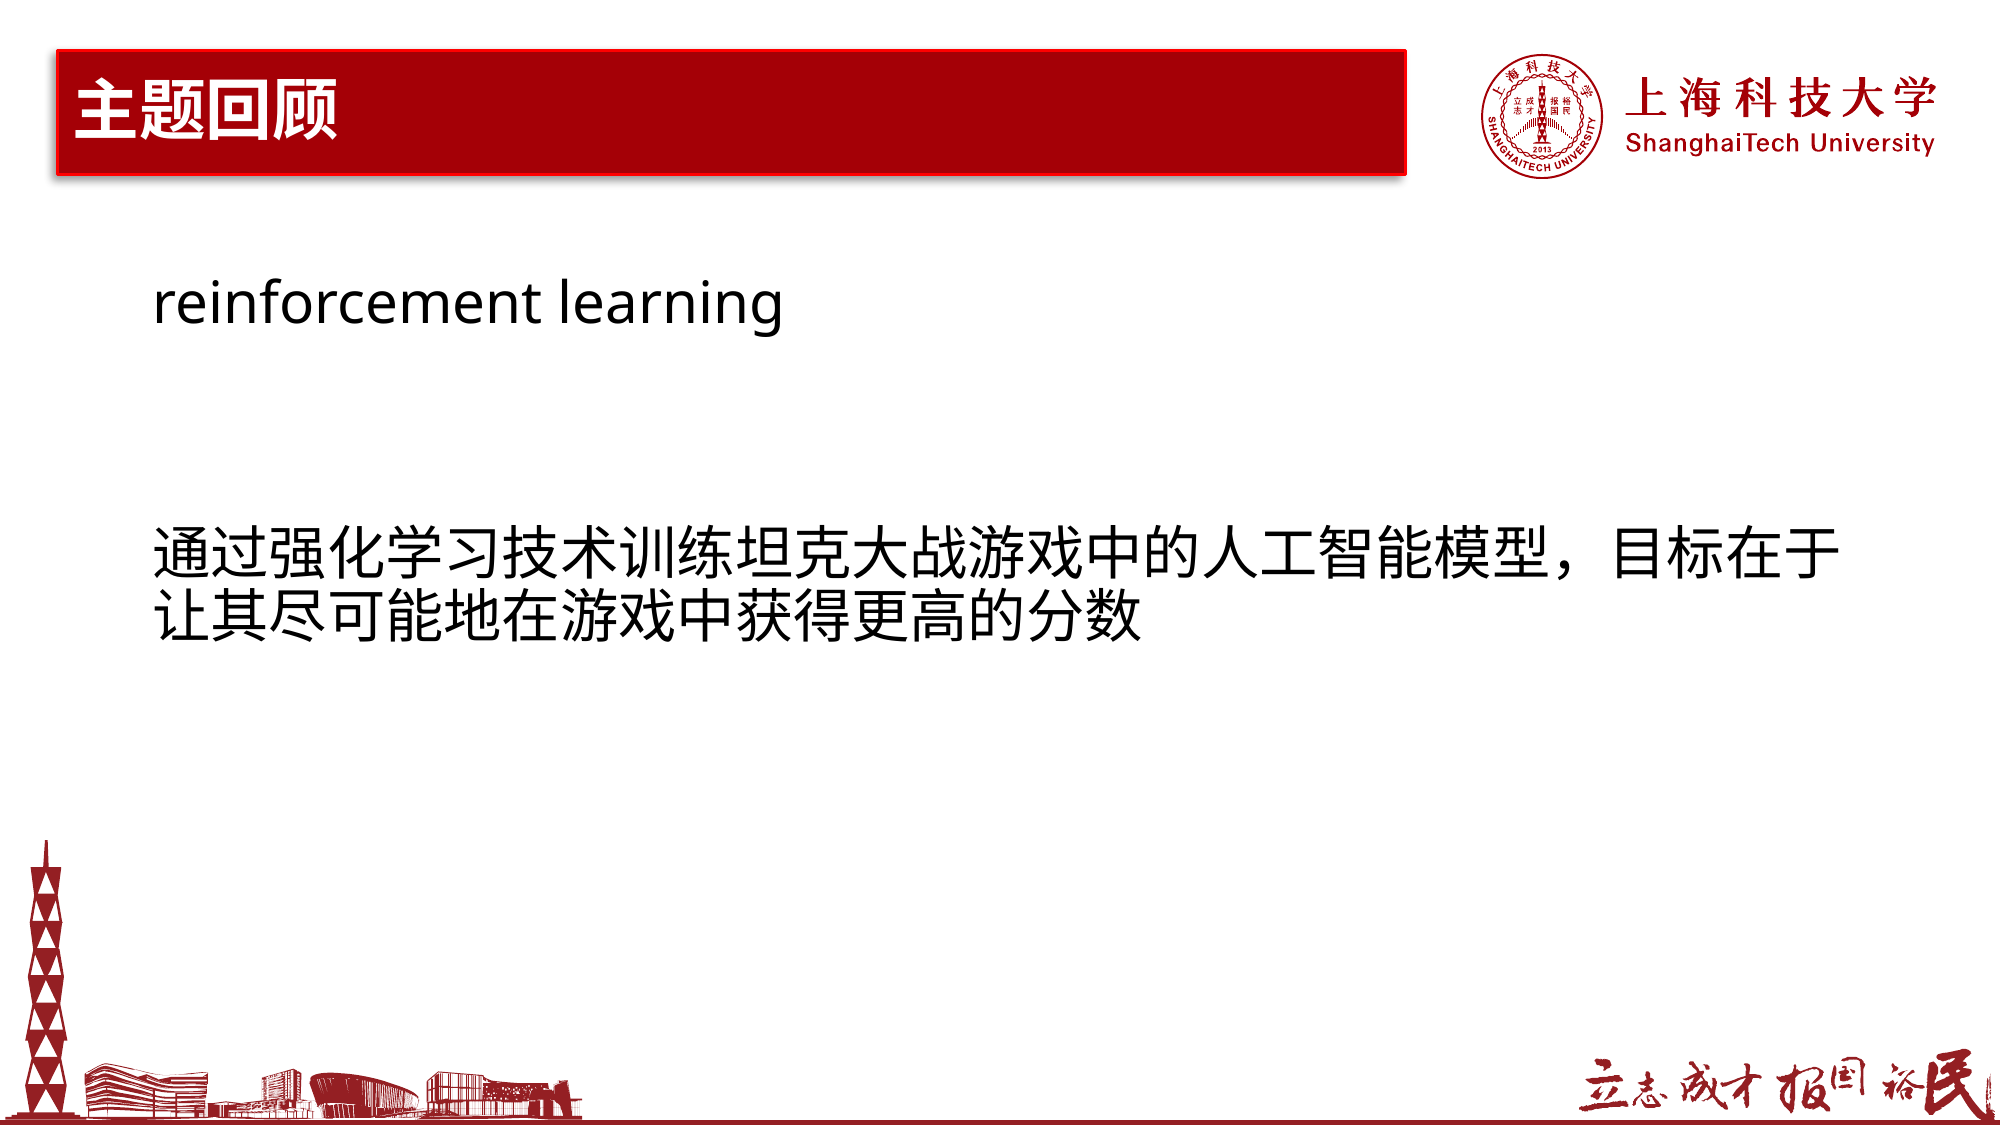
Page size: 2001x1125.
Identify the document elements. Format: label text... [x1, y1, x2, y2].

list reinforcement learning 通过强化学习技术训练坦克大战游戏中的人工智能模型，目标在于让其尽可能地在游戏中获得更高的分数 [137, 265, 1863, 979]
title 主题回顾 [56, 49, 1407, 176]
